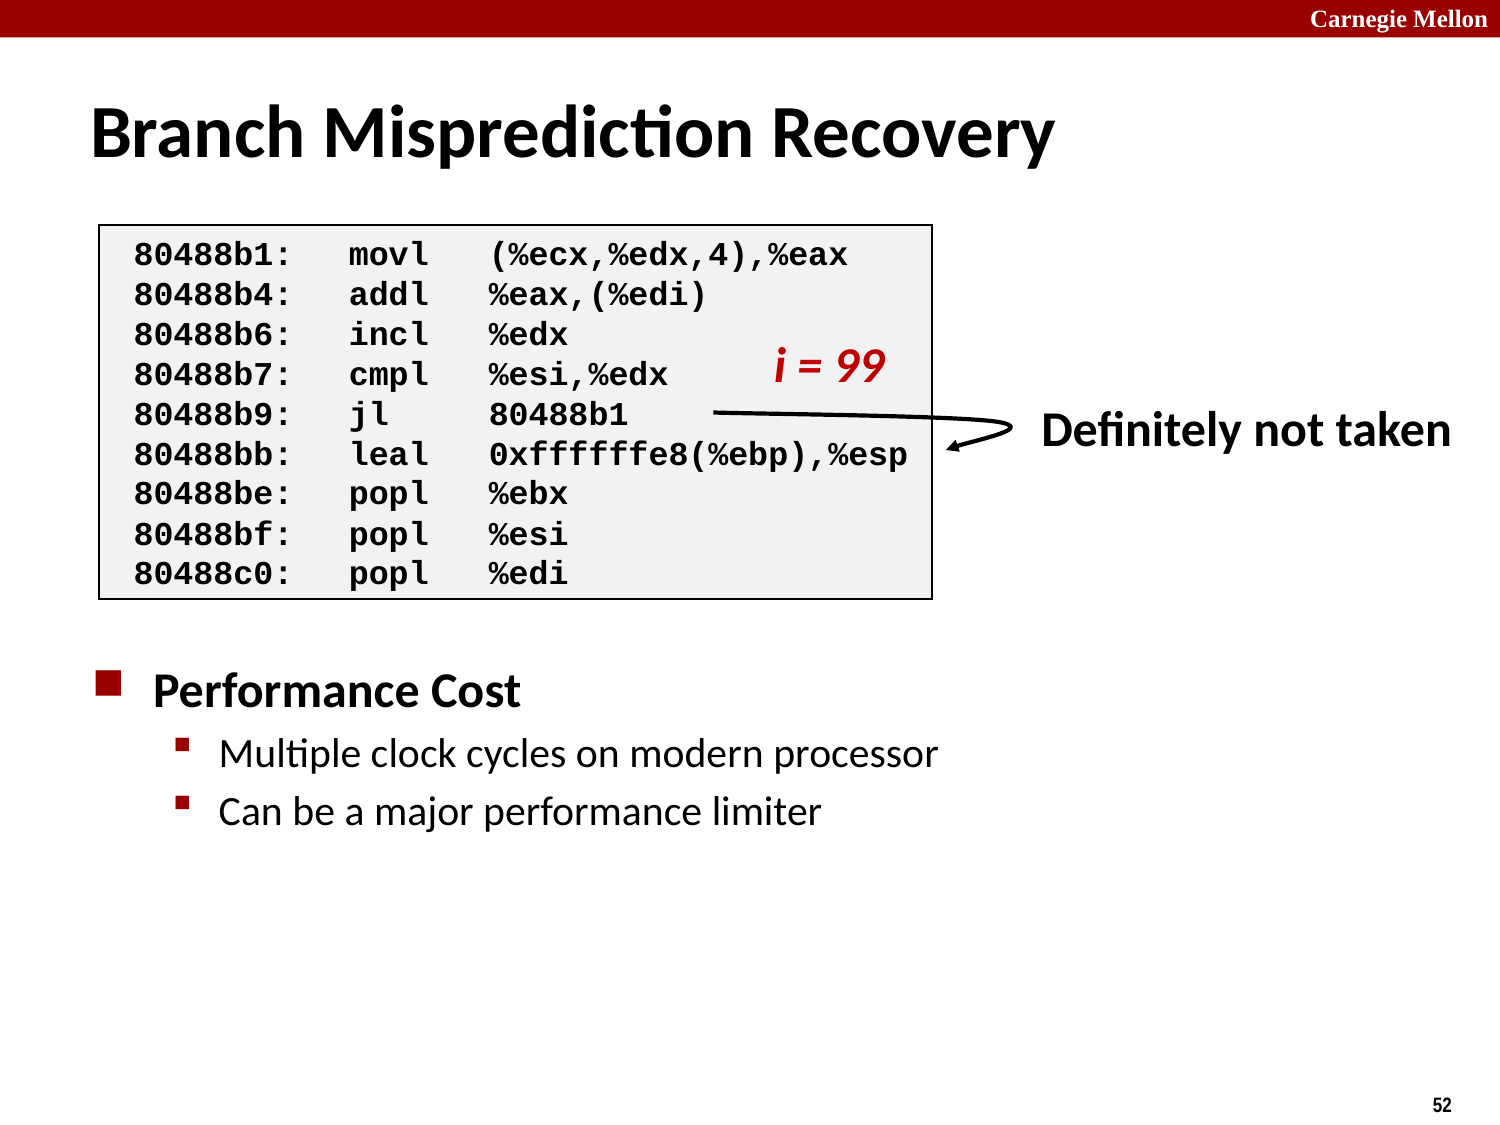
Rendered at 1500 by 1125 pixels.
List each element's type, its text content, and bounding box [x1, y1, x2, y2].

text_box i = 99 [759, 324, 900, 400]
title Branch Misprediction Recovery [74, 80, 1315, 176]
text_box 80488b1: movl (%ecx,%edx,4),%eax 80488b4: addl %eax,(%edi) 80488b6: incl %edx 80488b7: cmpl %esi,%edx 80488b9: jl 80488b1 80488bb: leal 0xffffffe8(%ebp),%esp 80488be: popl %ebx 80488bf: popl %esi 80488c0: popl %edi [98, 224, 932, 599]
list Performance Cost Multiple clock cycles on modern processor Can be a major performance limiter [81, 649, 1396, 875]
text_box Definitely not taken [1026, 389, 1467, 465]
text_box [713, 412, 1011, 452]
